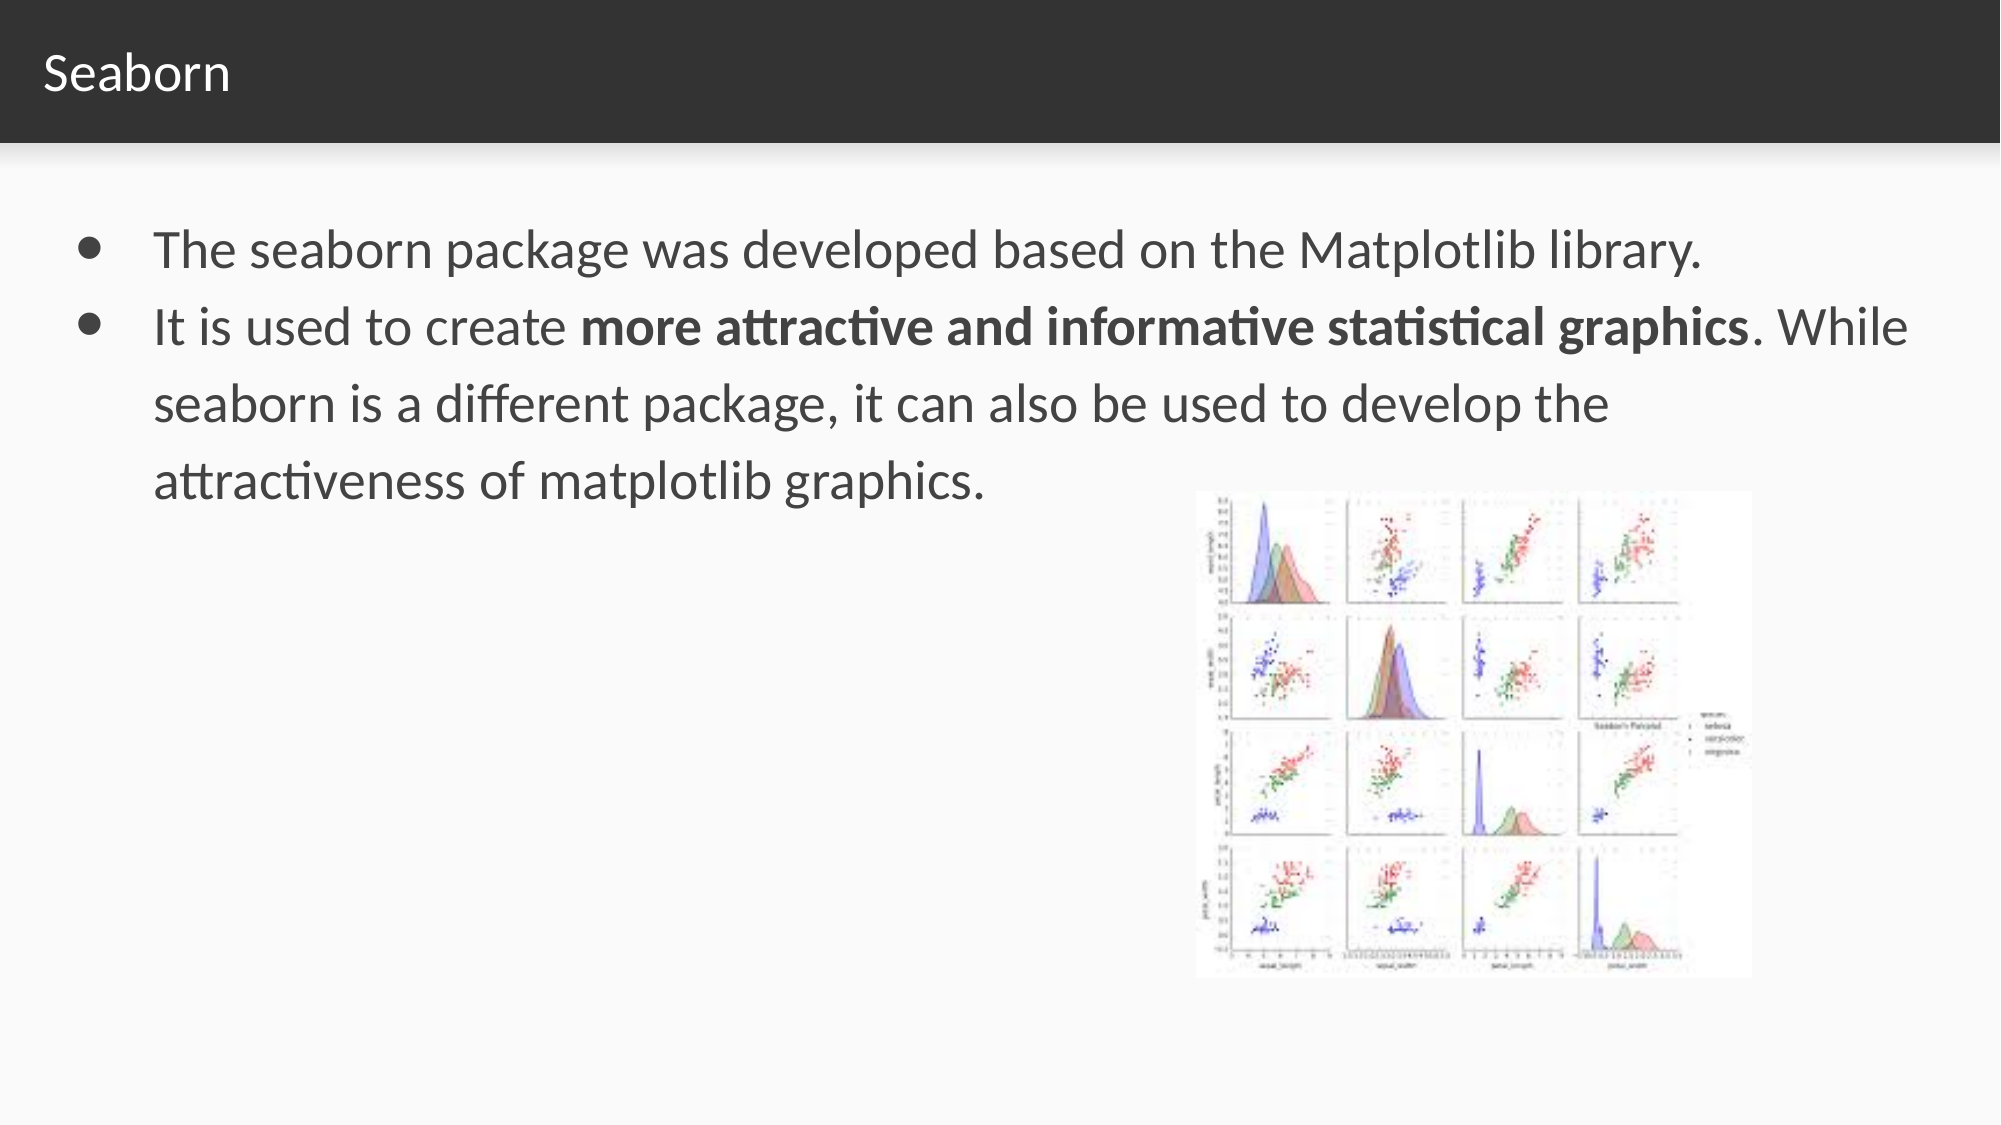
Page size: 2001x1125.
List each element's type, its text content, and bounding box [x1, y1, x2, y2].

title Seaborn [21, 3, 1953, 136]
picture [1196, 491, 1752, 978]
text_box The seaborn package was developed based on the Matplotlib library. It is used to create more attractive and informative statistical graphics. While seaborn is a different package, it can also be used to develop the attractiveness of matplotlib graphics. [33, 183, 1941, 563]
